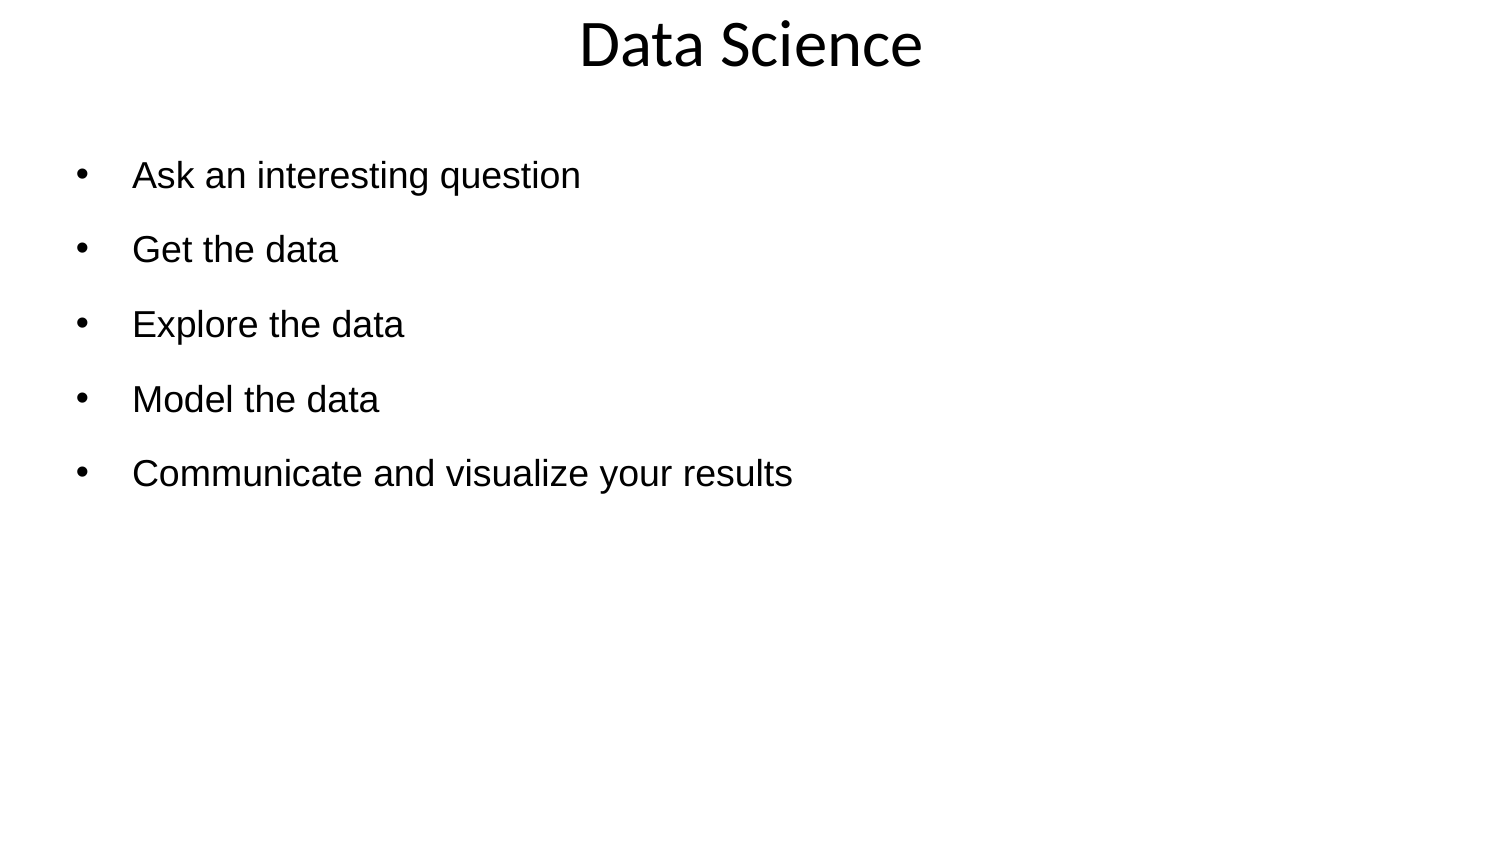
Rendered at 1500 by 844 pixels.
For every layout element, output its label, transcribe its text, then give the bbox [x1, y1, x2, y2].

list Ask an interesting question Get the data Explore the data Model the data Communicate and visualize your results [42, 126, 1464, 722]
title Data Science [40, 0, 1464, 90]
